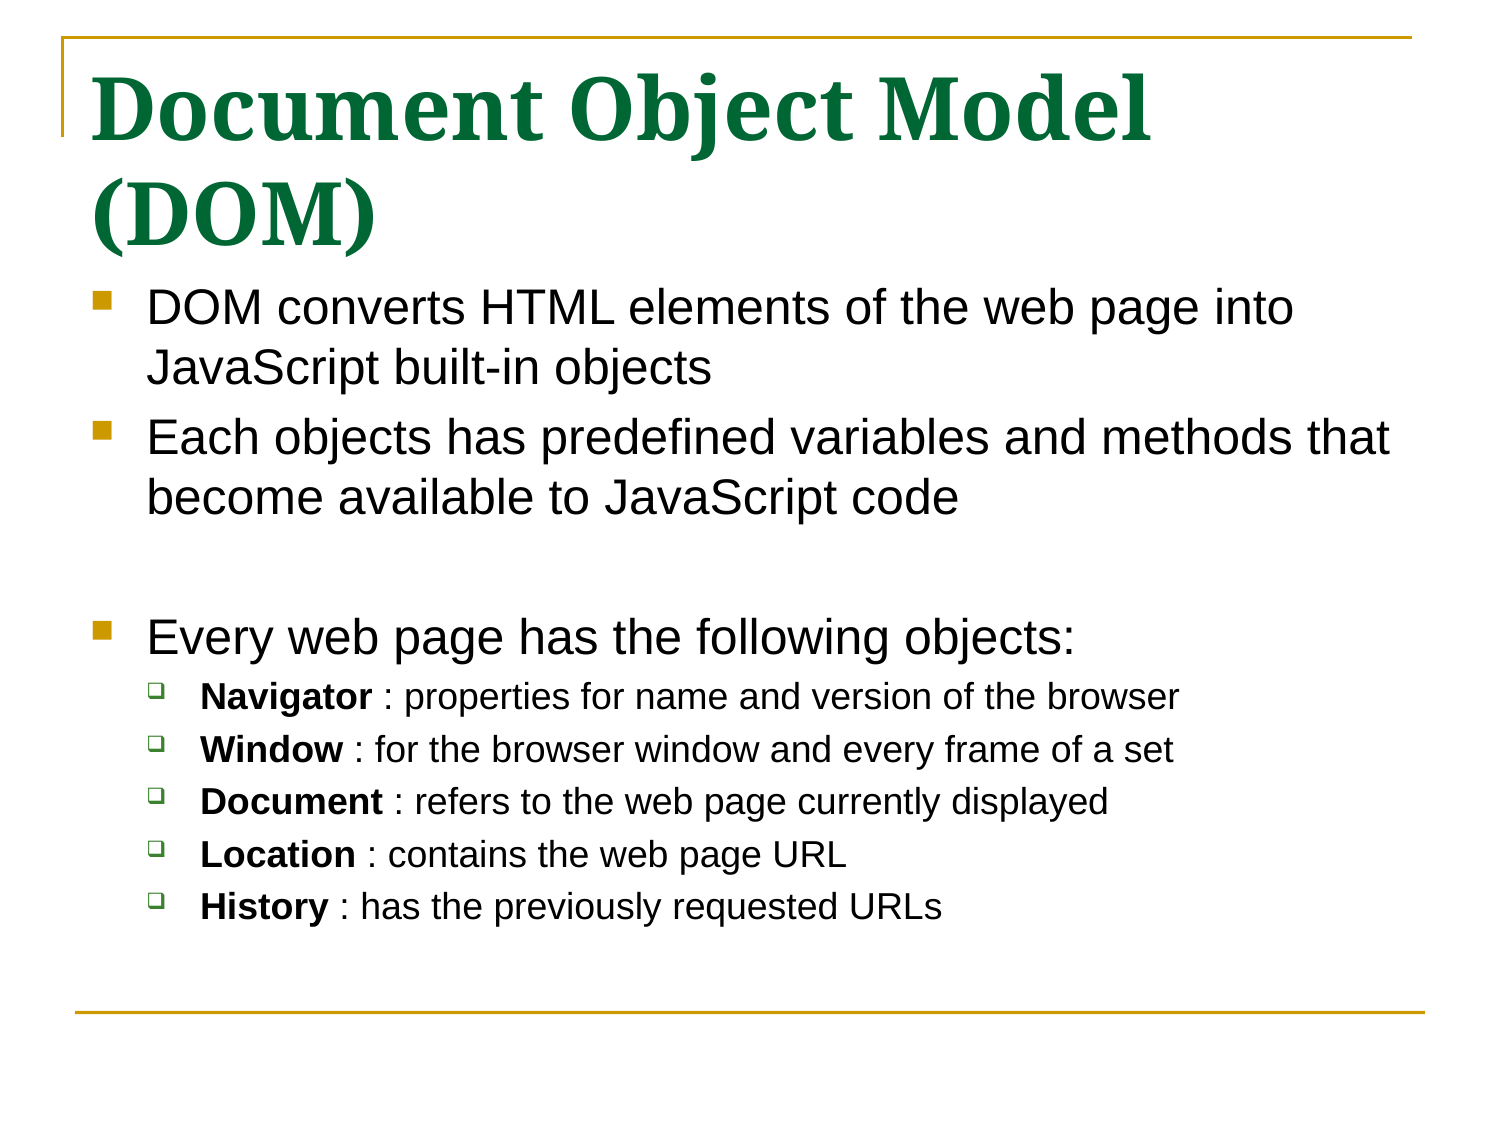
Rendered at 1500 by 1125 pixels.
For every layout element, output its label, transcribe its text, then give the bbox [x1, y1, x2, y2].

list DOM converts HTML elements of the web page into JavaScript built-in objects Each objects has predefined variables and methods that become available to JavaScript code Every web page has the following objects: Navigator : properties for name and version of the browser Window : for the browser window and every frame of a set Document : refers to the web page currently displayed Location : contains the web page URL History : has the previously requested URLs [75, 267, 1425, 976]
title Document Object Model (DOM) [75, 45, 1425, 233]
